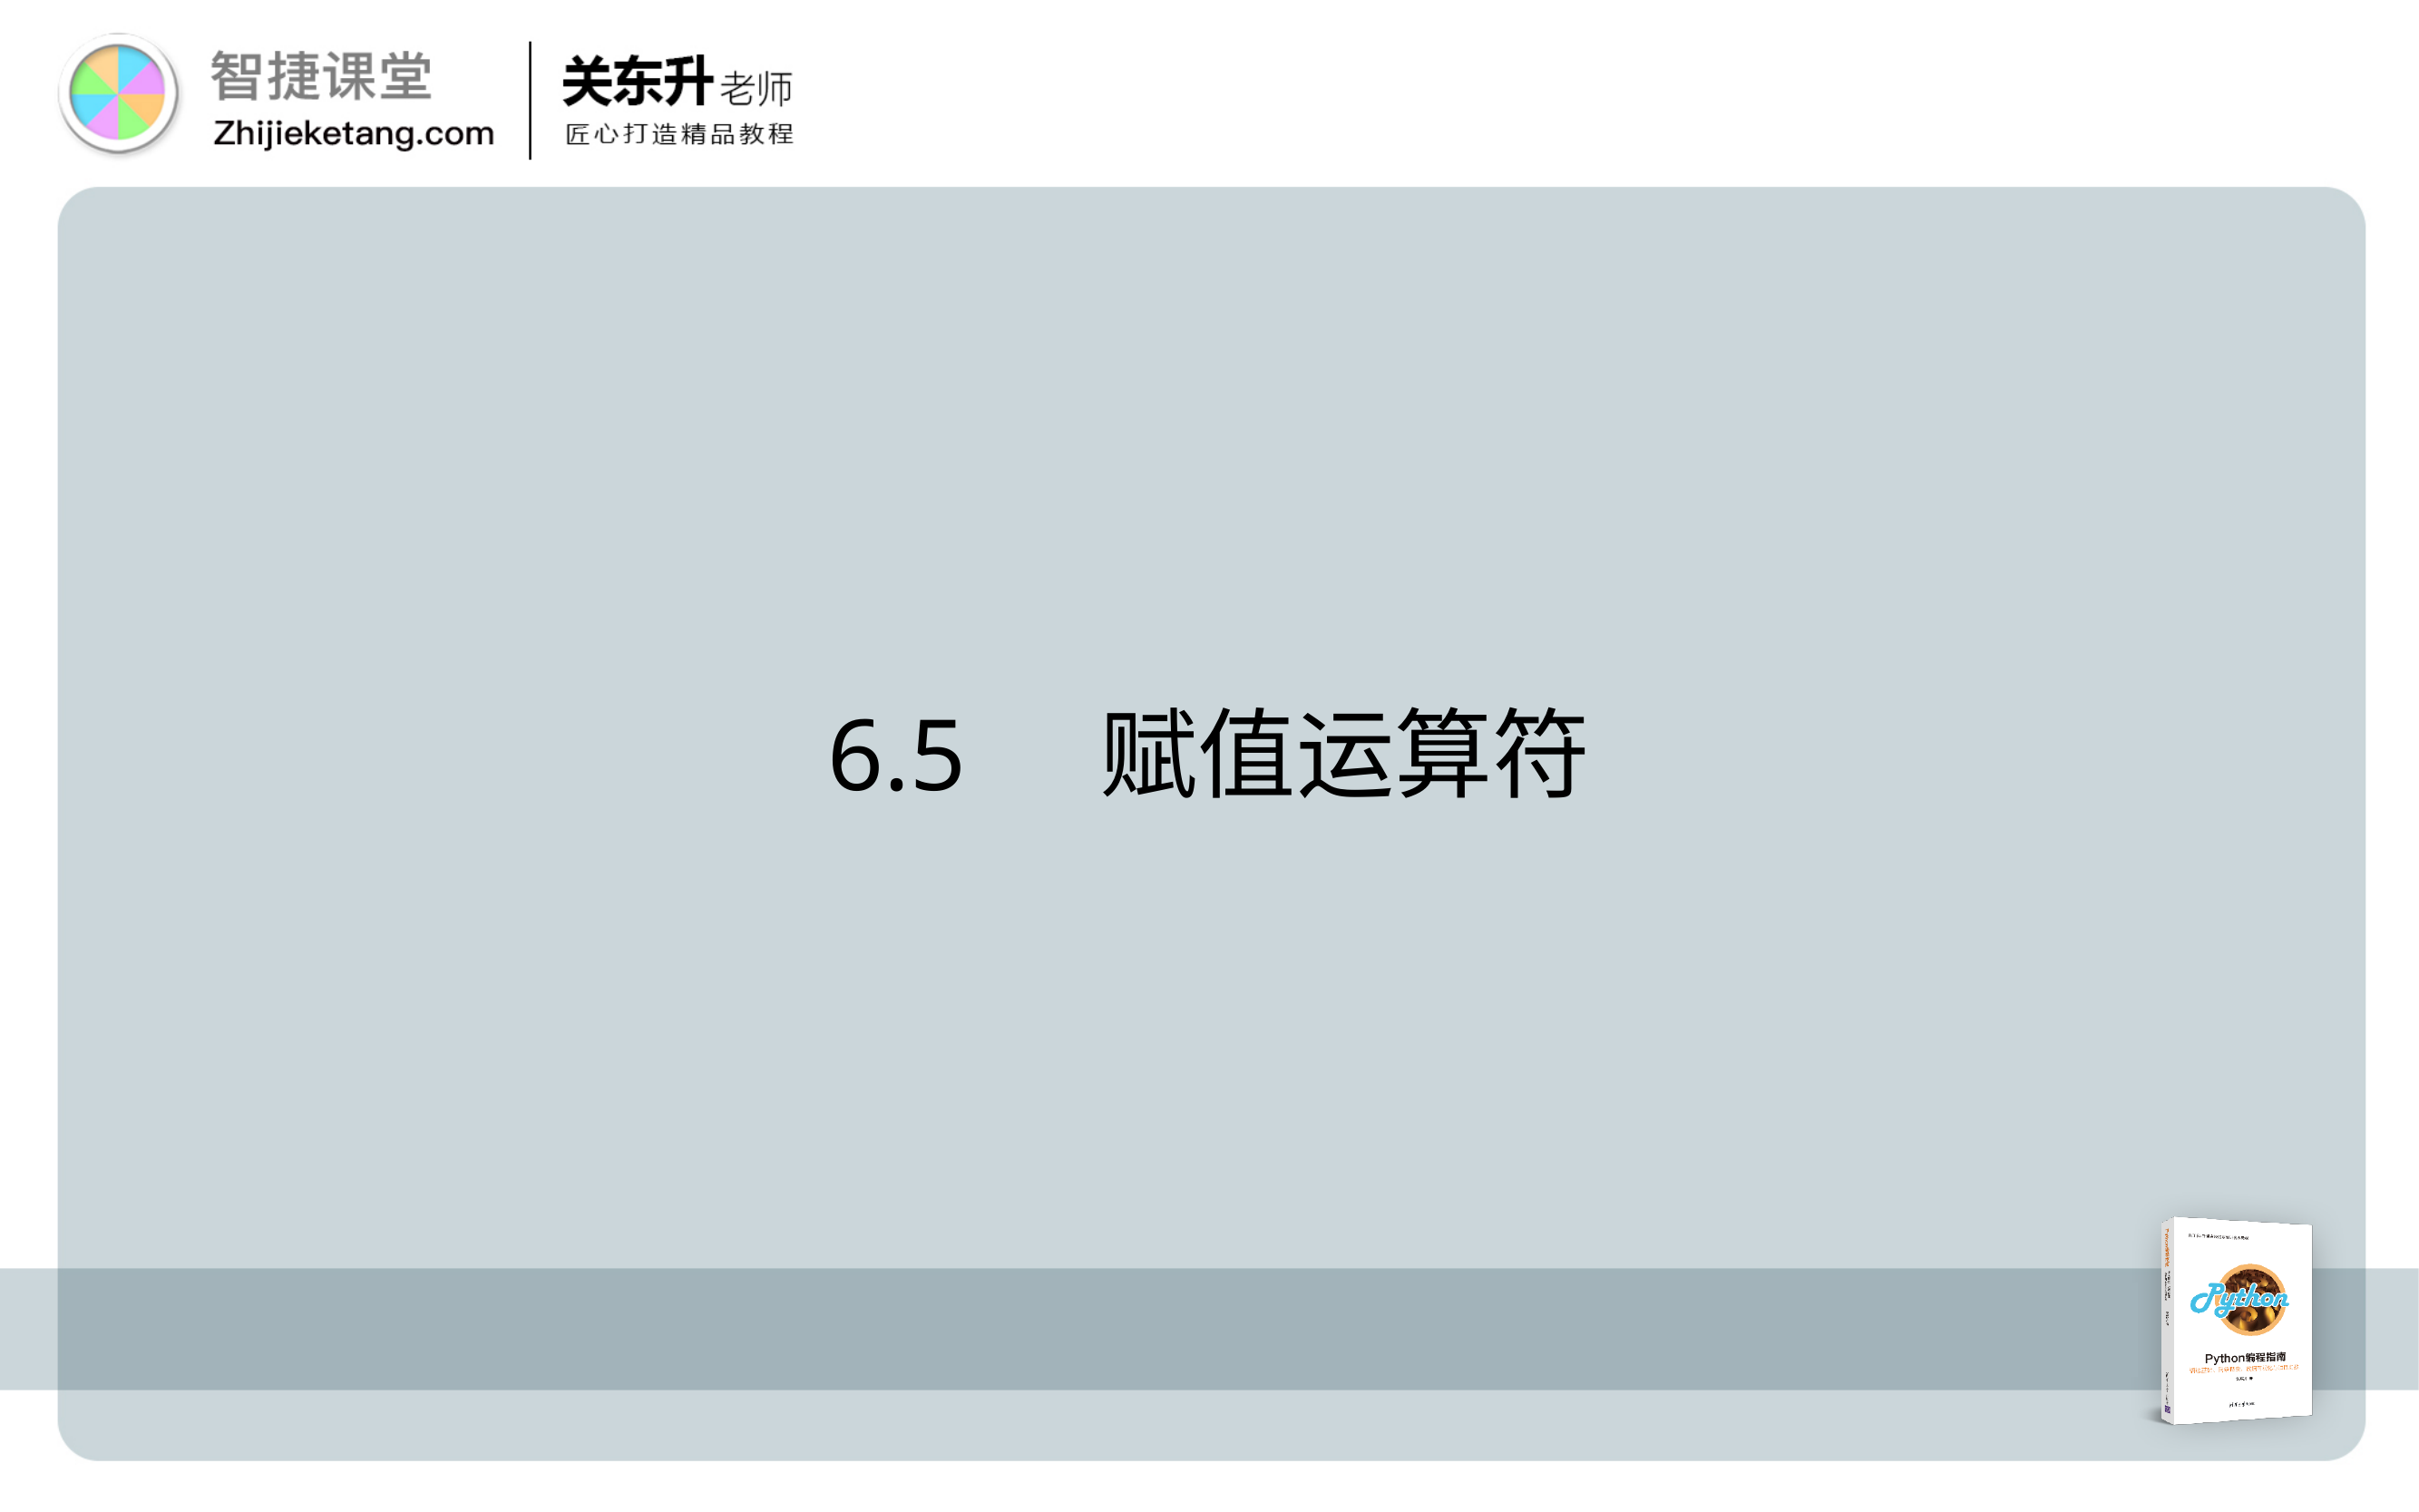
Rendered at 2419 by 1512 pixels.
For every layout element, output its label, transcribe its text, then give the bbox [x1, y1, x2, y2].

title 6.5 赋值运算符 [448, 494, 1971, 1008]
picture [0, 0, 2419, 1512]
